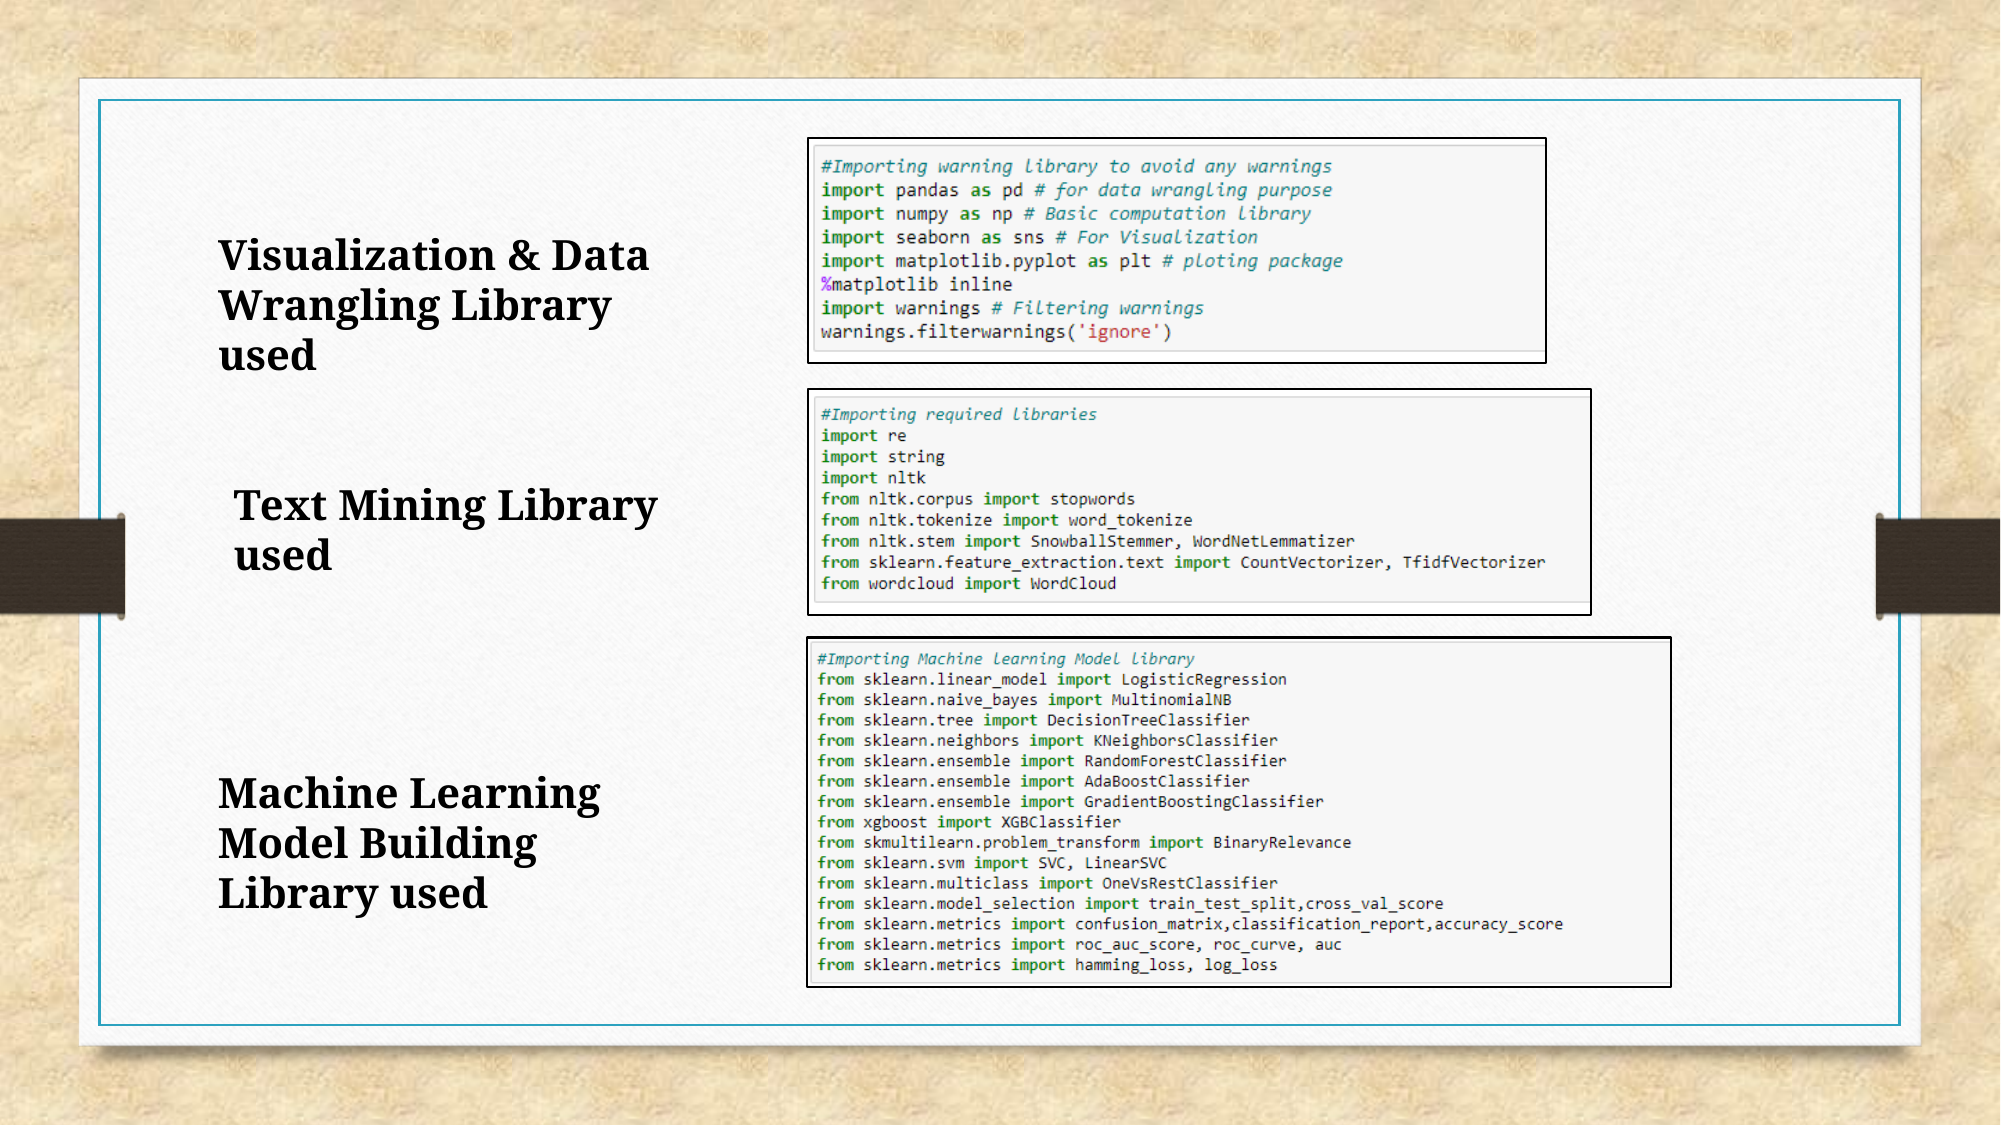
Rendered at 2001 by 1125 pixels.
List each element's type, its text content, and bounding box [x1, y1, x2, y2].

text_box Text Mining Library used [219, 471, 717, 587]
picture [0, 0, 2001, 1125]
text_box Machine Learning Model Building Library used [203, 759, 701, 925]
text_box Visualization & Data Wrangling Library used [203, 221, 683, 387]
